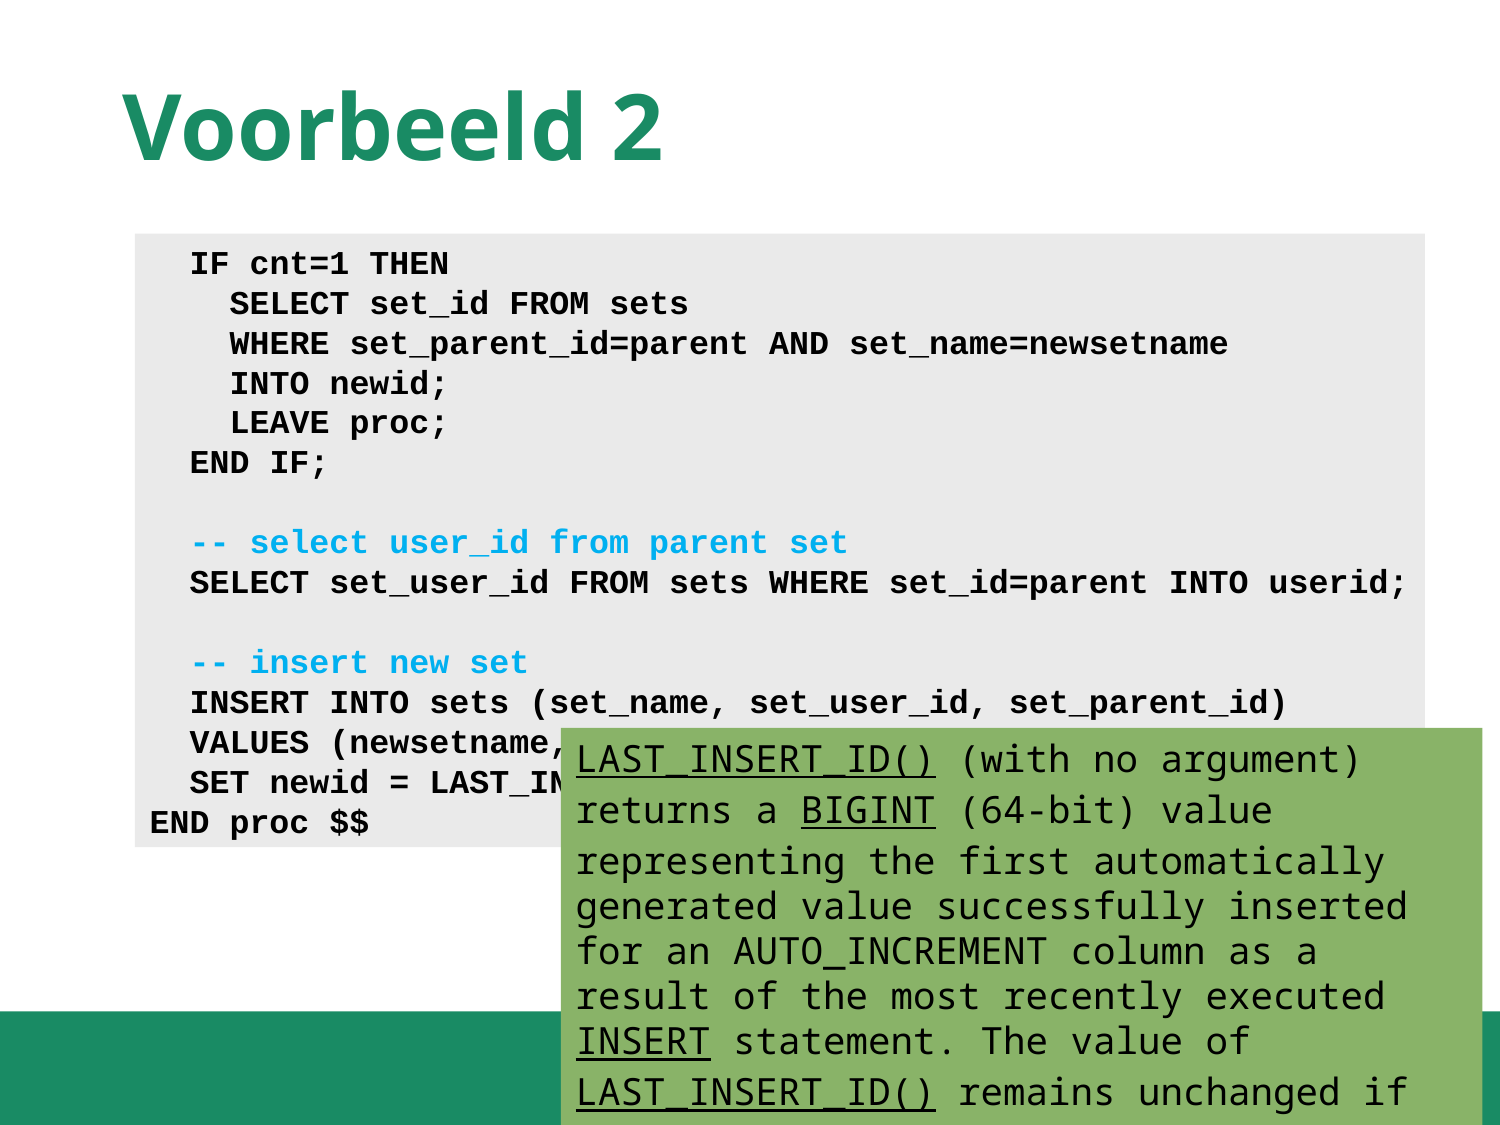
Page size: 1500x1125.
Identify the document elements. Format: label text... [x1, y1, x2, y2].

text_box LAST_INSERT_ID() (with no argument) returns a BIGINT (64-bit) value representing the first automatically generated value successfully inserted for an AUTO_INCREMENT column as a result of the most recently executedINSERT statement. The value of LAST_INSERT_ID() remains unchanged if no rows are successfully inserted. [560, 727, 1483, 1125]
title Voorbeeld 2 [107, 30, 1425, 218]
text_box IF cnt=1 THEN SELECT set_id FROM sets WHERE set_parent_id=parent AND set_name=newsetname INTO newid; LEAVE proc; END IF; -- select user_id from parent set SELECT set_user_id FROM sets WHERE set_id=parent INTO userid; -- insert new set INSERT INTO sets (set_name, set_user_id, set_parent_id) VALUES (newsetname, userid, parent); SET newid = LAST_INSERT_ID(); END proc $$ [134, 233, 1425, 848]
